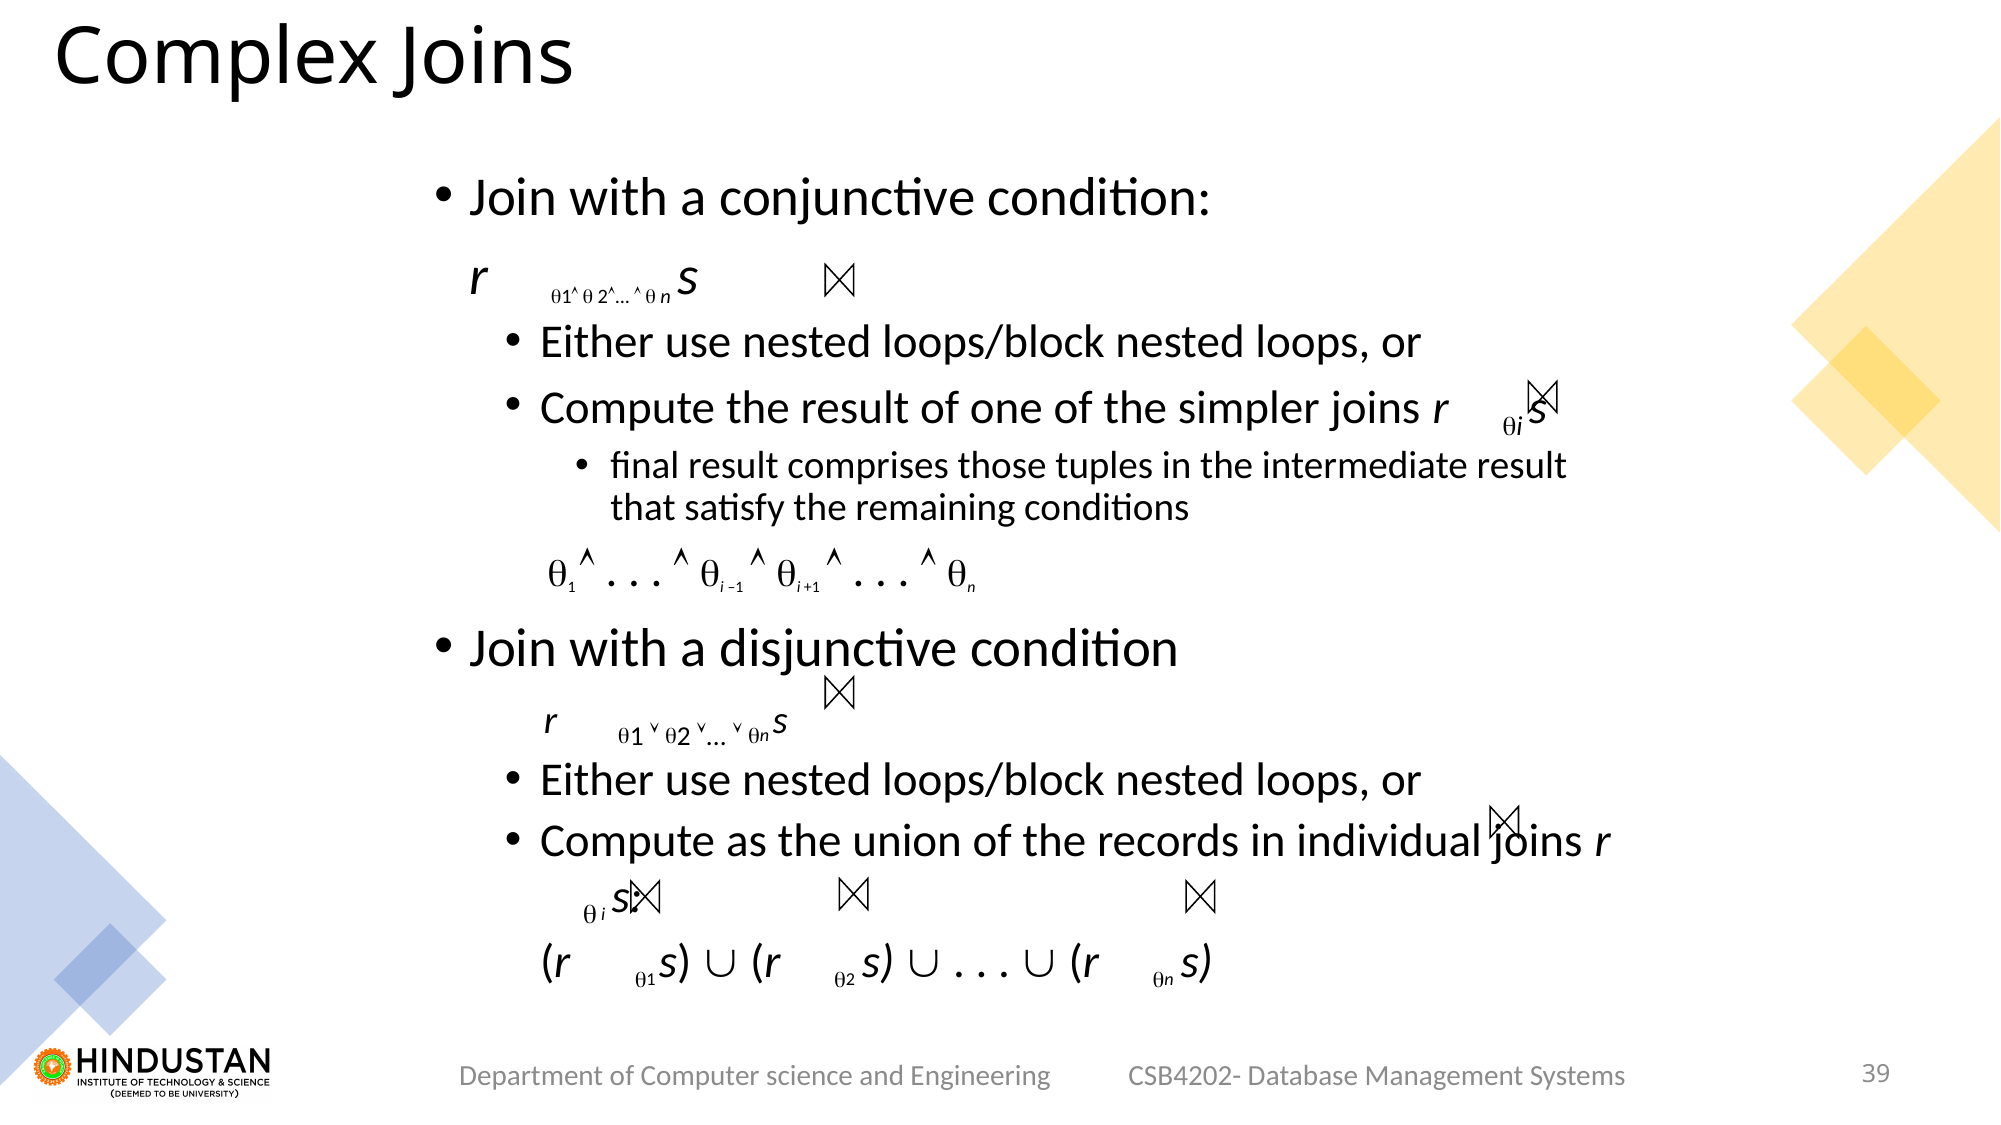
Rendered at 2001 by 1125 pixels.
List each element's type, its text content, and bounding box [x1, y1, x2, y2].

text_box [839, 878, 868, 910]
text_box [825, 264, 854, 296]
text_box [0, 753, 168, 1088]
title Complex Joins [38, 7, 1645, 108]
slide_number 39 [1834, 1042, 1906, 1103]
text_box [1490, 806, 1519, 838]
text_box [1528, 381, 1557, 413]
footer Department of Computer science and Engineering CSB4202- Database Management Systems [339, 1043, 1747, 1104]
text_box [1789, 363, 1904, 477]
list Join with a conjunctive condition: r 1  2...   n s Either use nested loops/block nested loops, or Compute the result of one of the simpler joins r i s final result comprises those tuples in the intermediate result that satisfy the remaining conditions 1  . . .  i –1  i +1  . . .  n Join with a disjunctive condition r 1  2 ...  n s Either use nested loops/block nested loops, or Compute as the union of the records in individual joins r  i s: (r 1 s)  (r 2 s)  . . .  (r n s) [419, 160, 1644, 1000]
text_box [630, 881, 660, 913]
text_box [1789, 115, 2000, 535]
text_box [825, 676, 854, 708]
text_box [1186, 880, 1215, 912]
picture [31, 1043, 272, 1103]
text_box [52, 921, 168, 1038]
